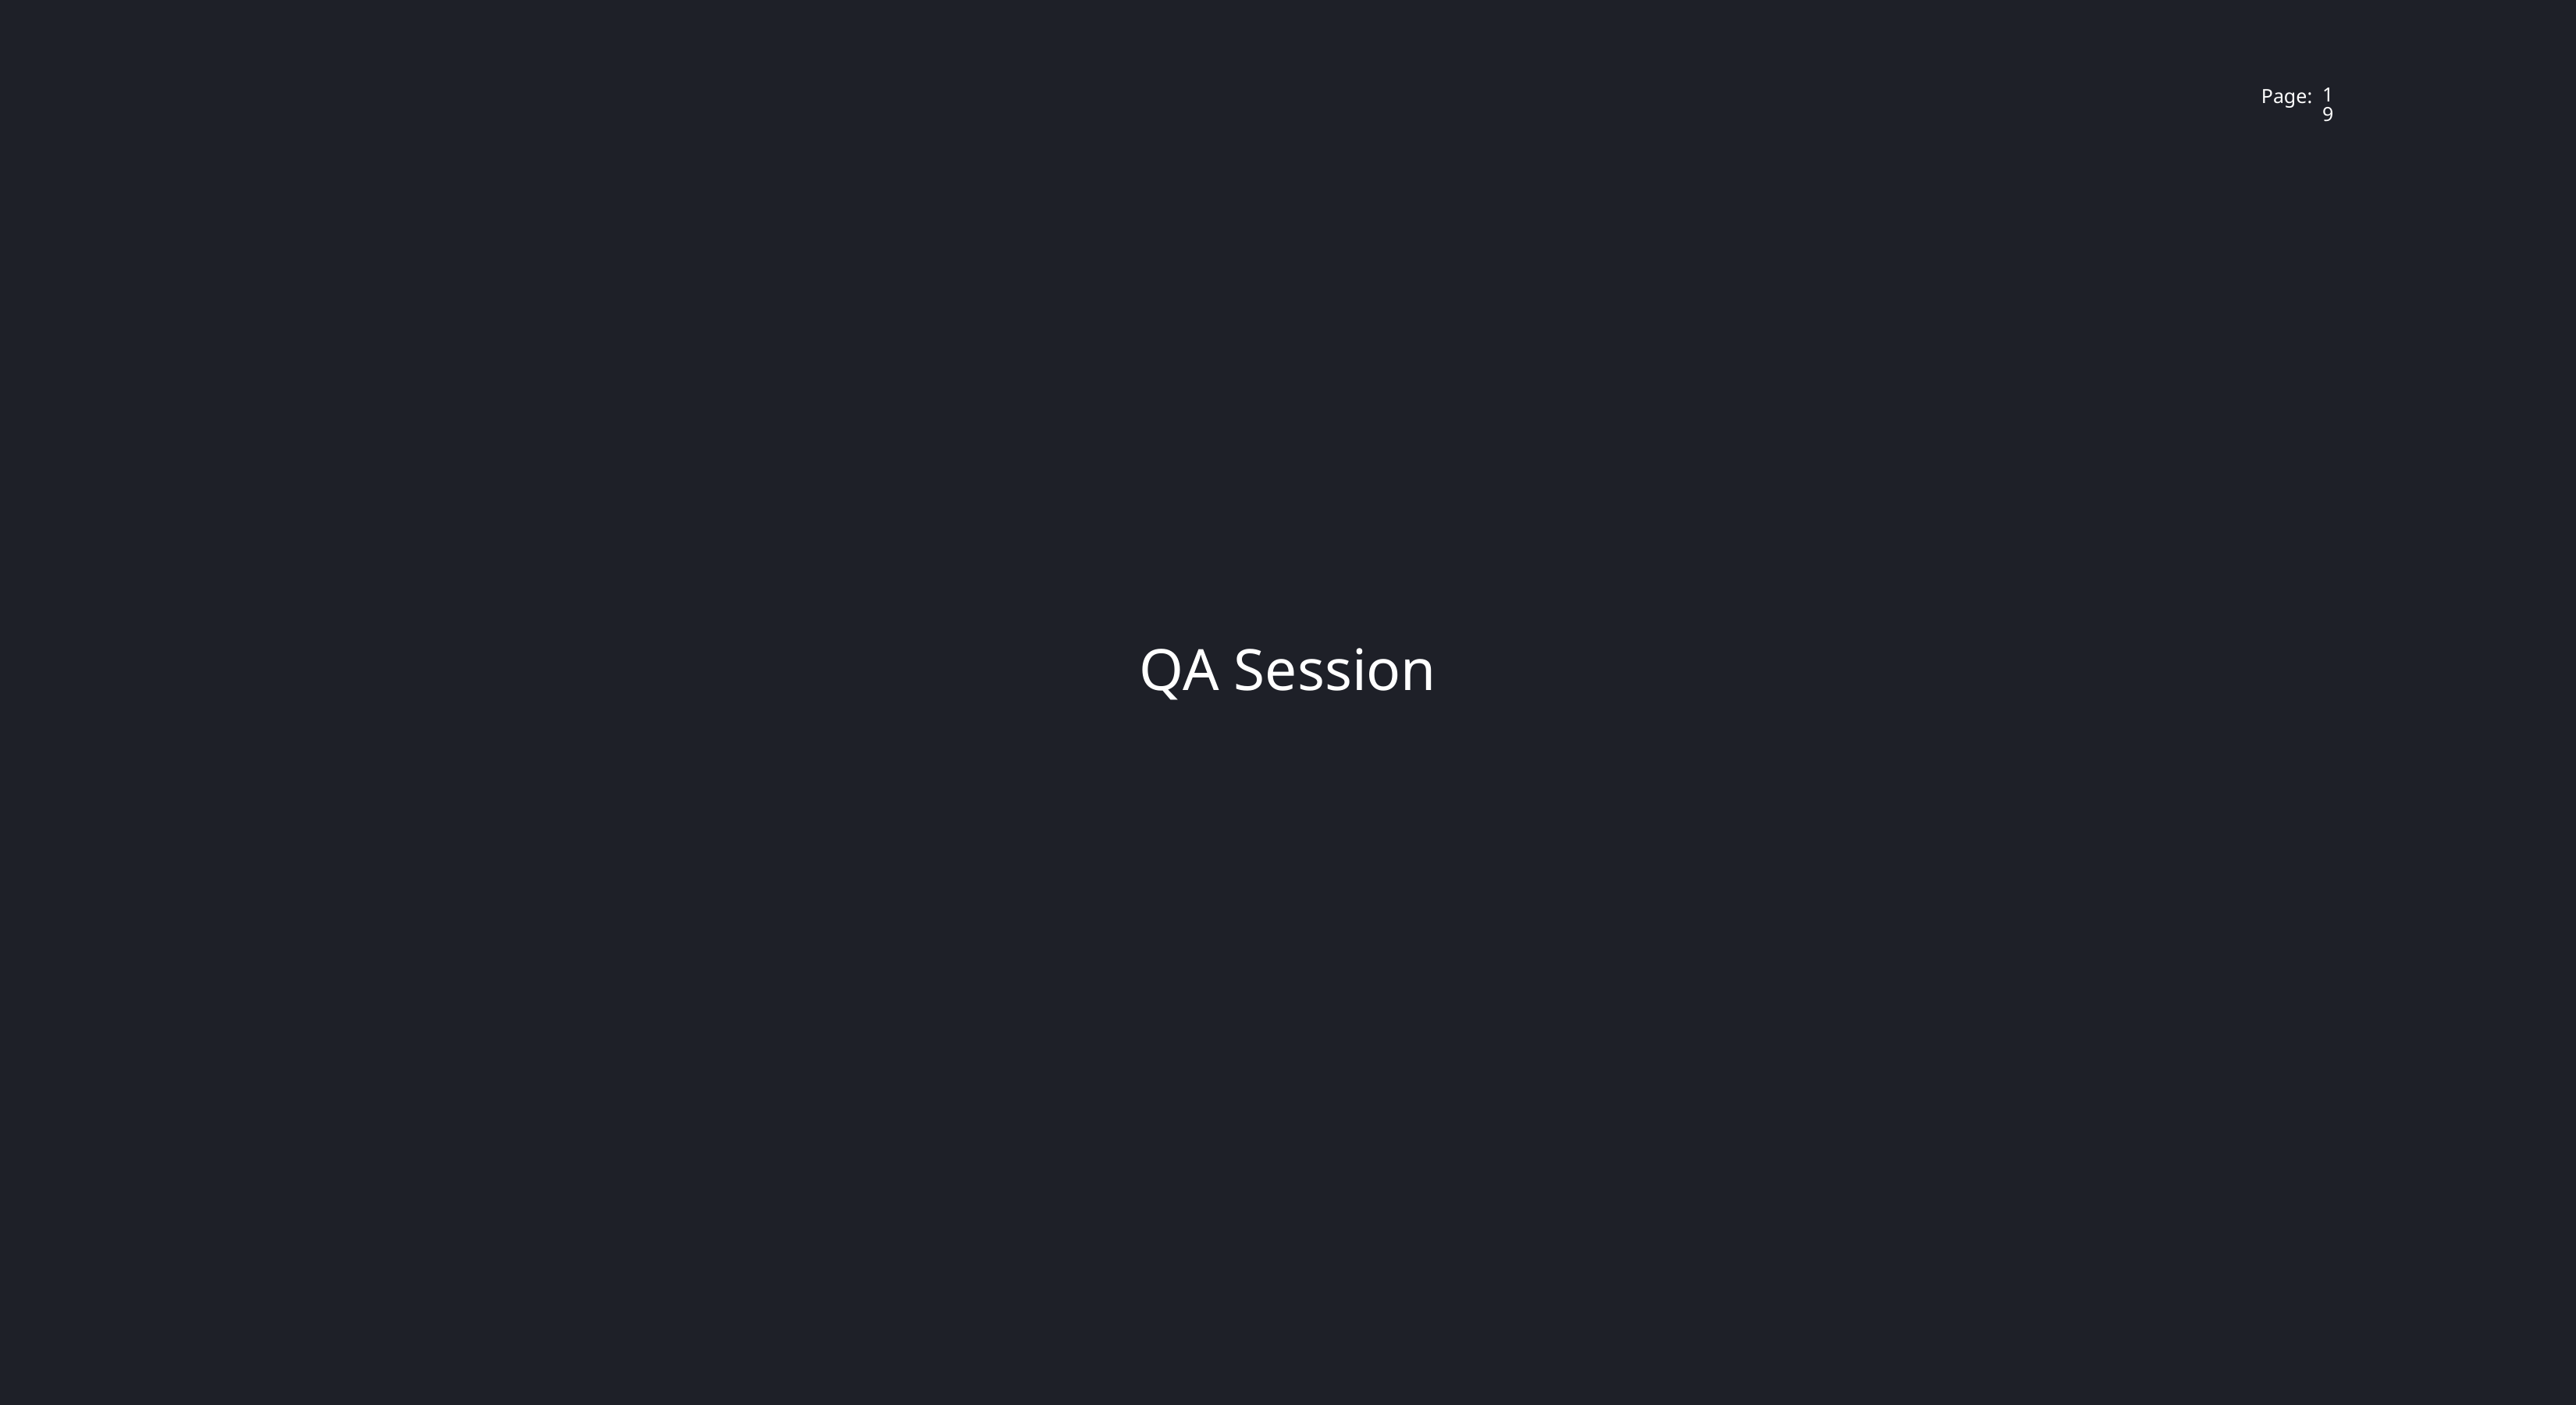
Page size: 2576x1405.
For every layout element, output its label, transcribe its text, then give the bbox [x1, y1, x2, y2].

text_box QA Session [1139, 633, 1437, 702]
slide_number 19 [2316, 77, 2349, 113]
